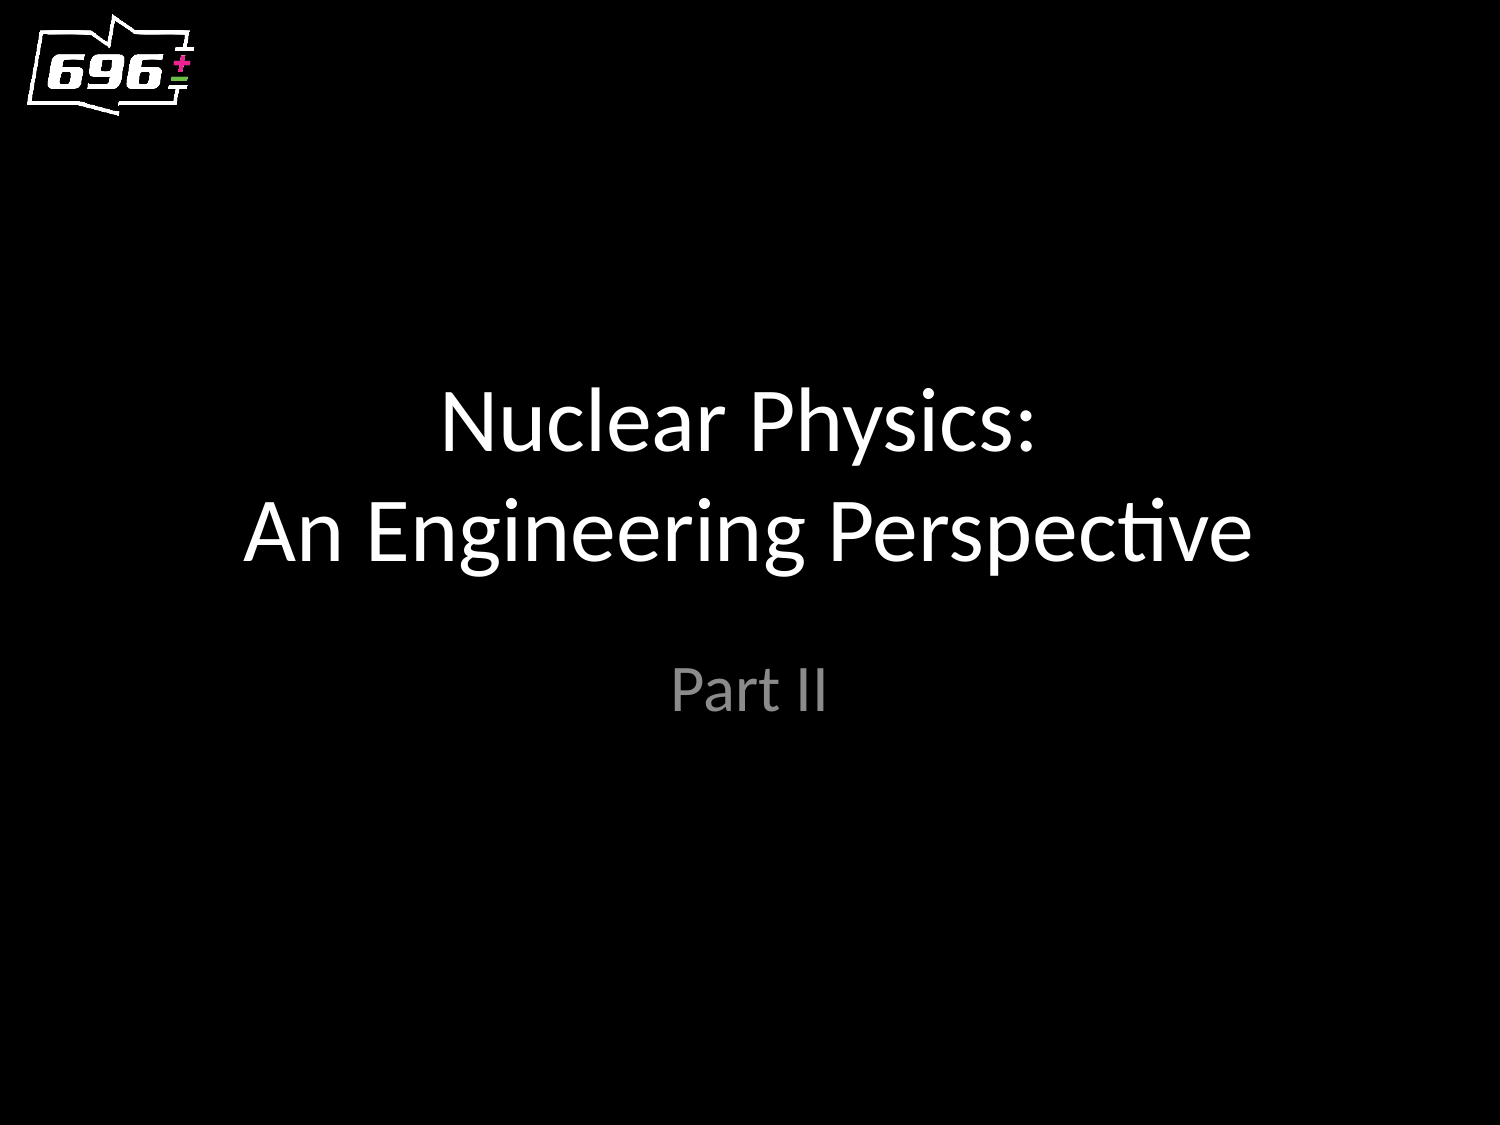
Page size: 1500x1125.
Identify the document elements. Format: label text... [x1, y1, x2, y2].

subtitle Part II [225, 637, 1275, 925]
picture [0, 5, 225, 132]
title Nuclear Physics: An Engineering Perspective [112, 349, 1388, 591]
